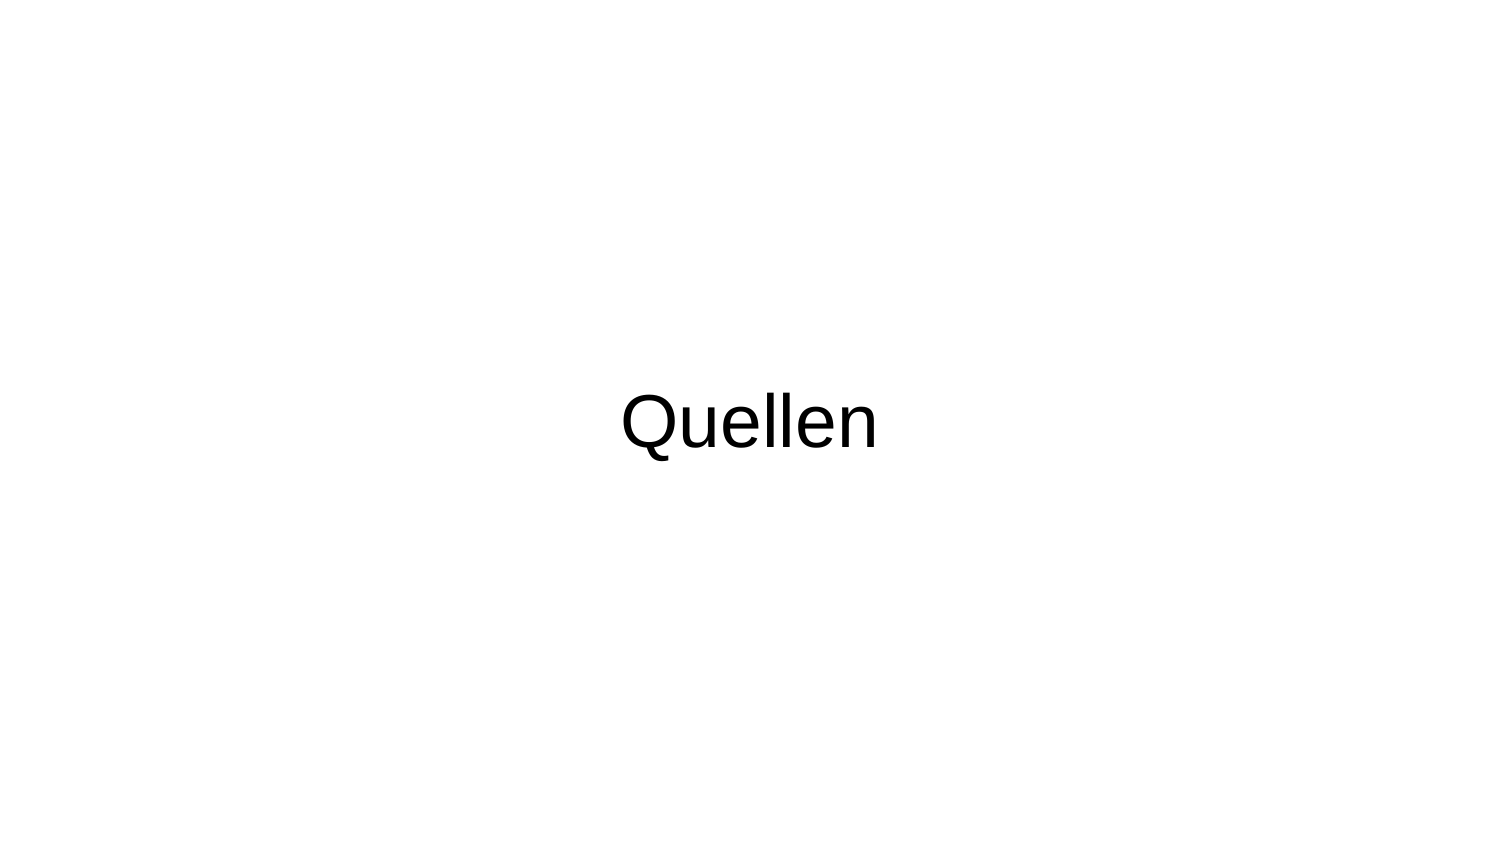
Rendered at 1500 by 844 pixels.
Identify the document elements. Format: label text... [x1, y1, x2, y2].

title Quellen [51, 352, 1449, 491]
